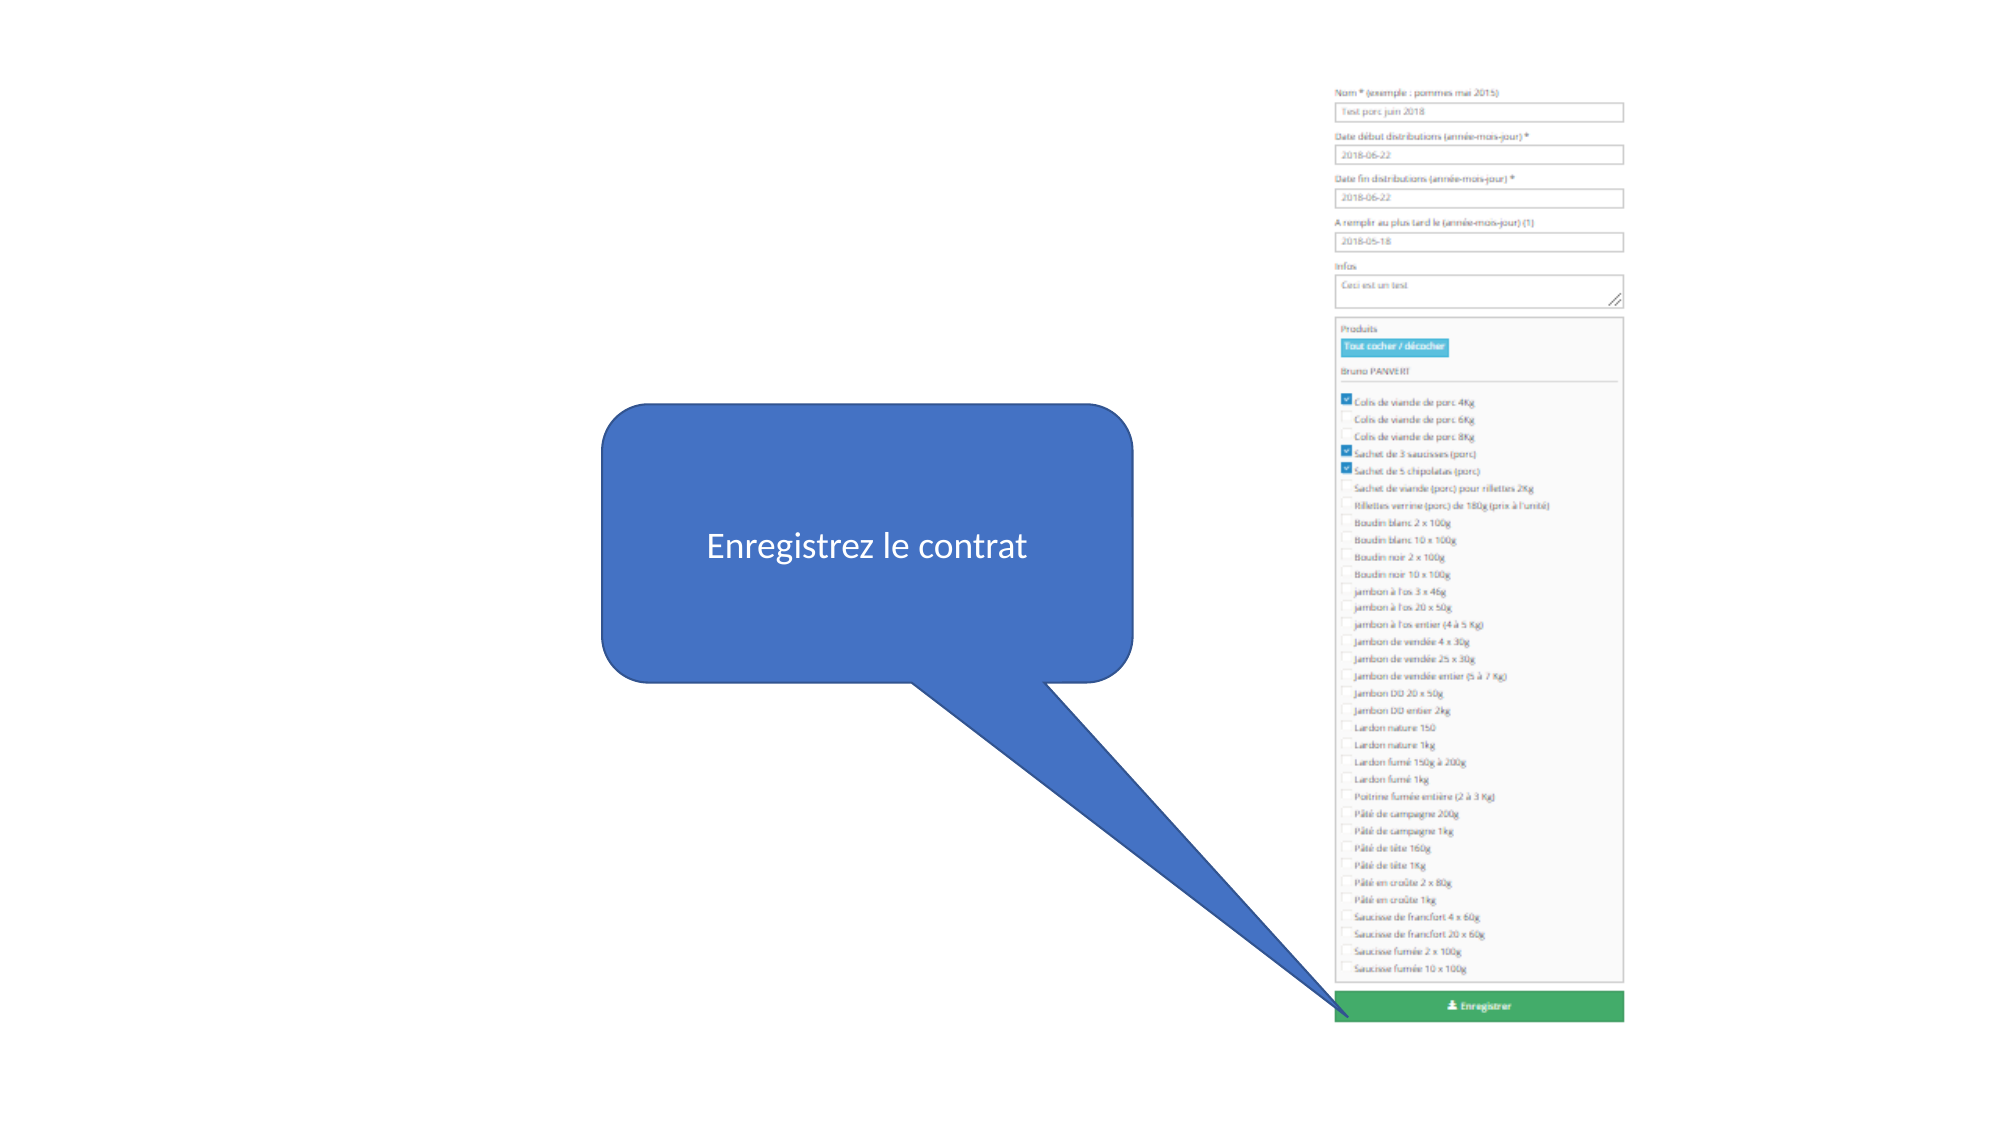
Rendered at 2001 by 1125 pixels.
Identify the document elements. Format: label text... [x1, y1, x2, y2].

picture [1284, 76, 1698, 1049]
text_box Enregistrez le contrat [601, 403, 1284, 970]
